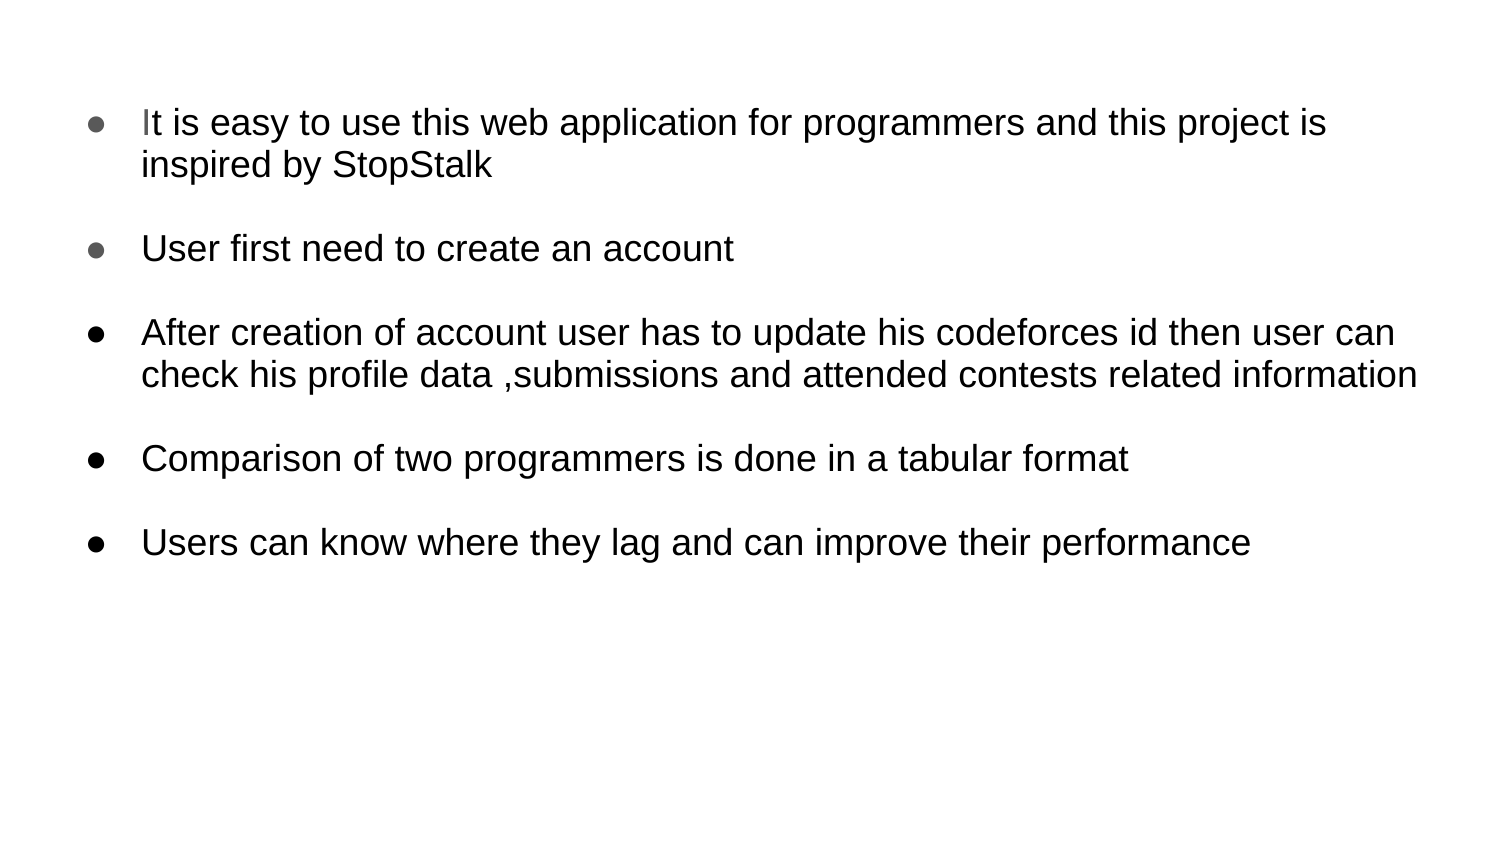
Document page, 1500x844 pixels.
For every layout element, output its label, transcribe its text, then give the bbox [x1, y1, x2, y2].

subtitle It is easy to use this web application for programmers and this project is inspired by StopStalk User first need to create an account After creation of account user has to update his codeforces id then user can check his profile data ,submissions and attended contests related information Comparison of two programmers is done in a tabular format Users can know where they lag and can improve their performance [51, 86, 1449, 806]
